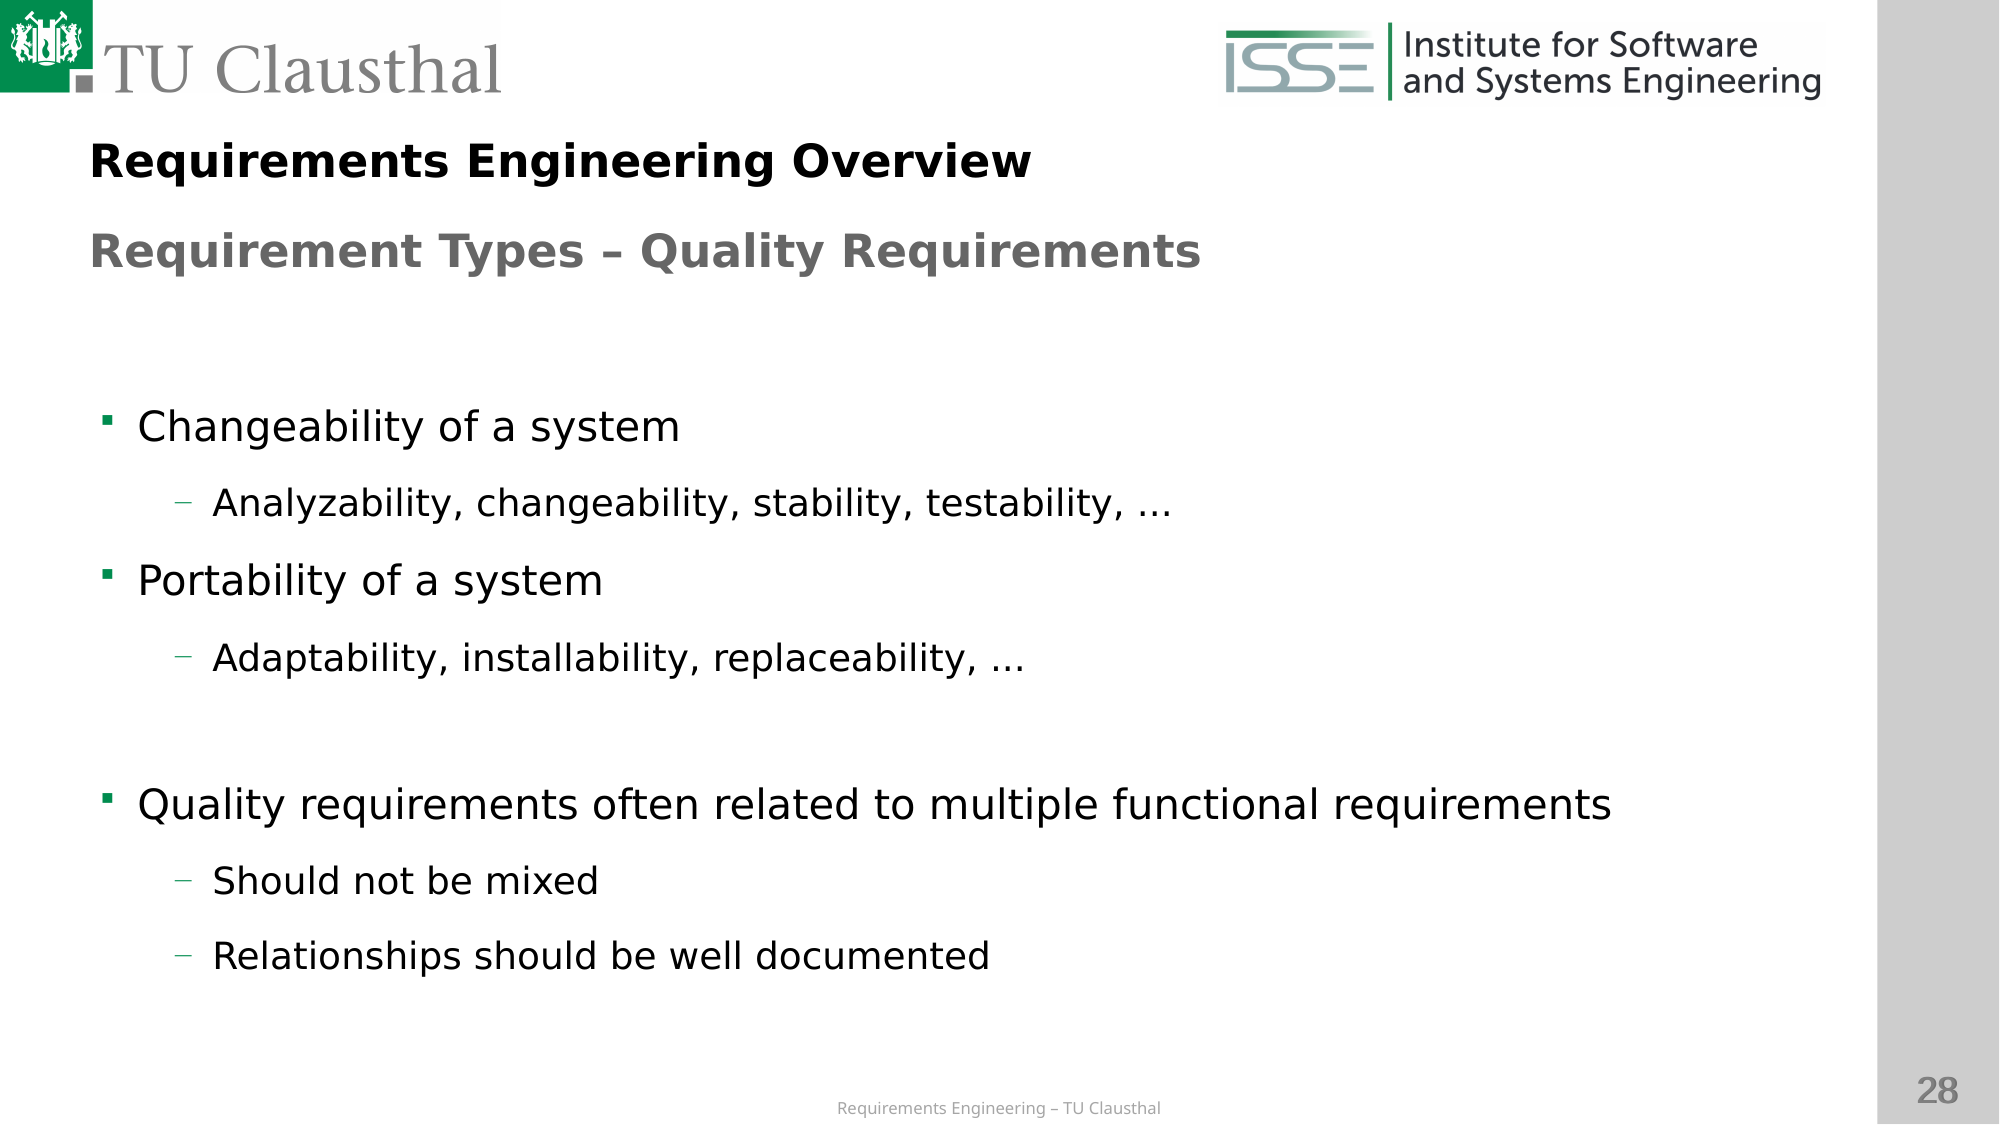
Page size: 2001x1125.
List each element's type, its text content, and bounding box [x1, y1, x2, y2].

text_box Requirements Engineering Overview [88, 118, 1788, 200]
text_box Requirement Types – Quality Requirements [88, 207, 1788, 290]
list Changeability of a system Analyzability, changeability, stability, testability, ... Portability of a system Adaptability, installability, replaceability, ... Quality requirements often related to multiple functional requirements Should not be mixed Relationships should be well documented [99, 290, 1837, 1087]
picture [1218, 22, 1826, 107]
picture [0, 0, 501, 93]
text_box [74, 280, 1424, 995]
